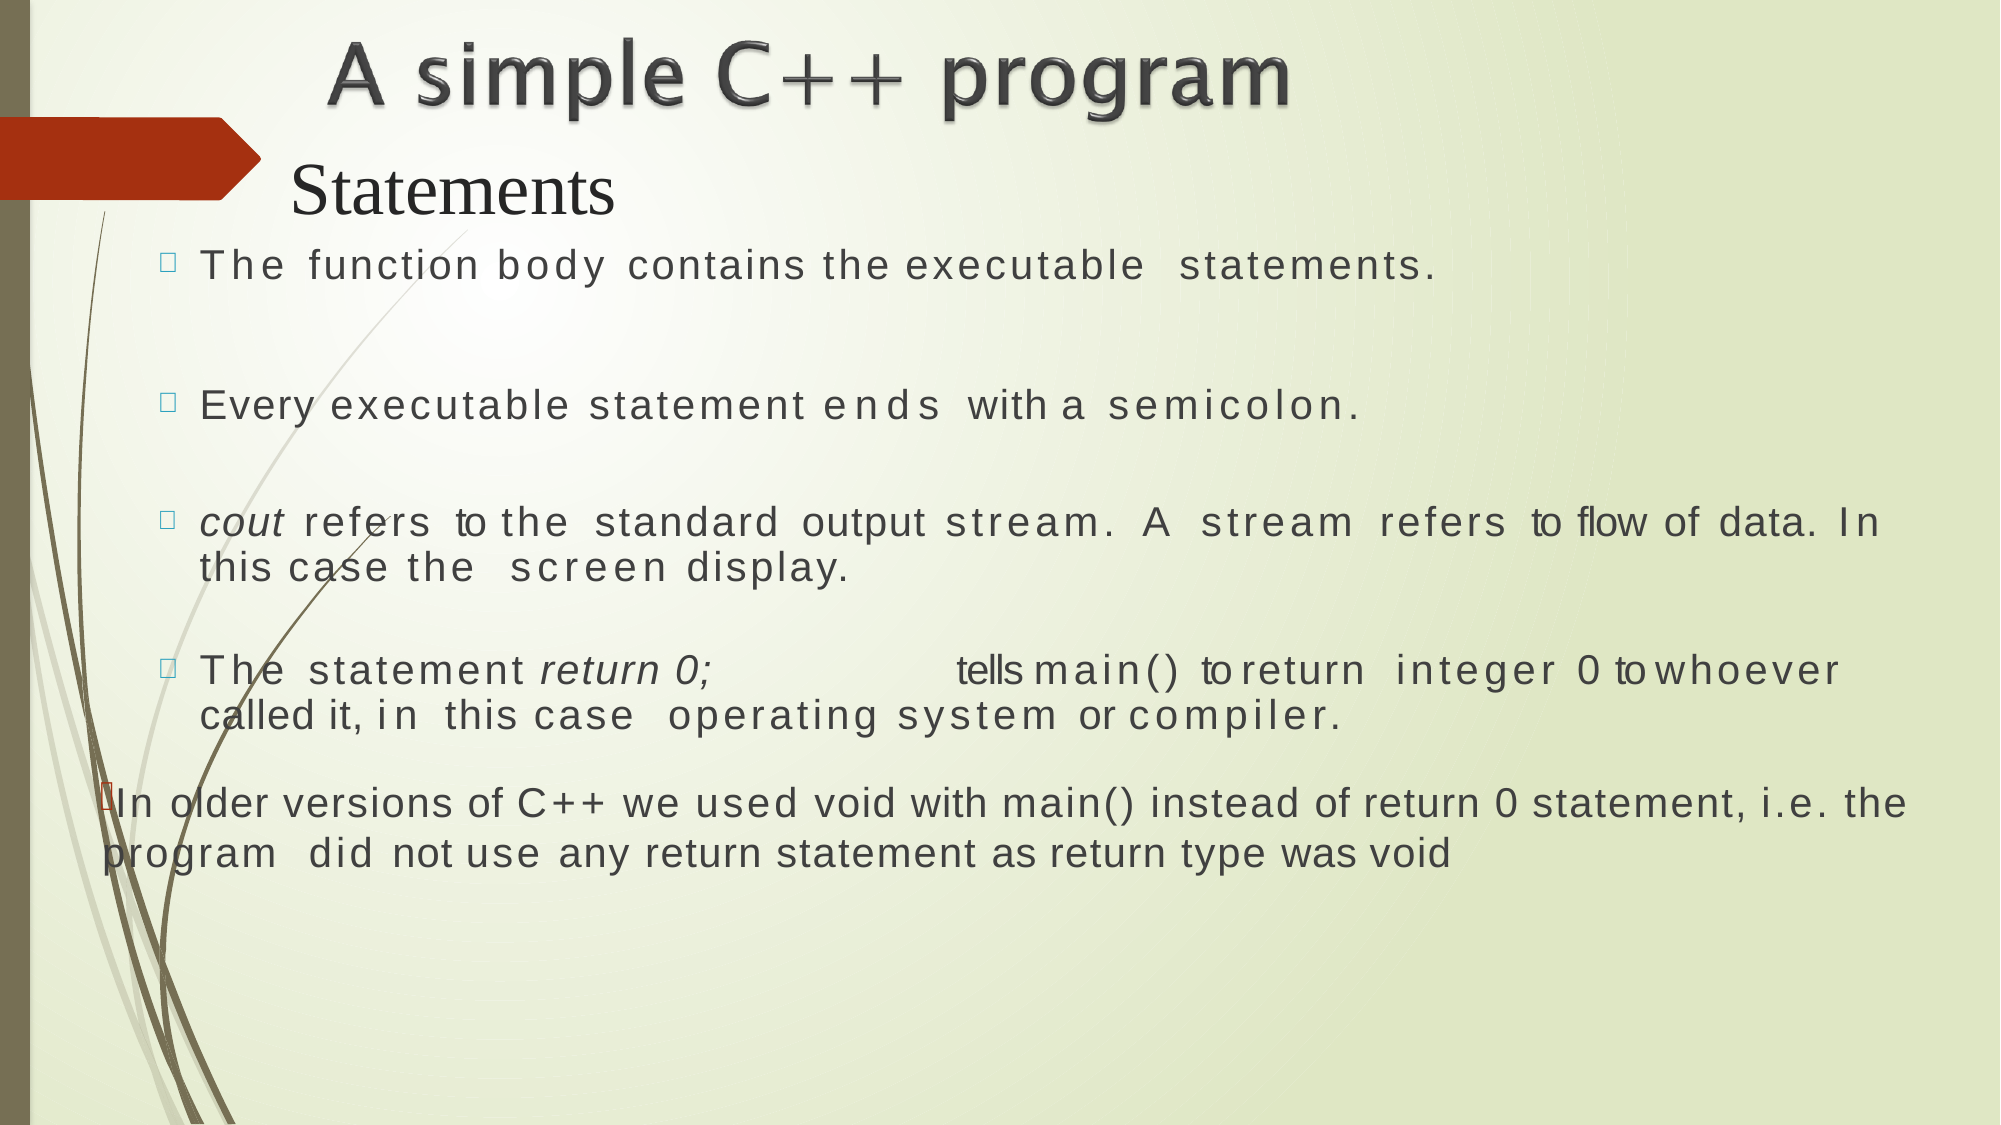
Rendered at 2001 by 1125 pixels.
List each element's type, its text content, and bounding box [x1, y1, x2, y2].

title Statements [287, 137, 699, 217]
text_box [324, 37, 1291, 128]
list The function body contains the executable statements. Every executable statement ends with a semicolon. cout refers to the standard output stream. A stream refers to flow of data. In this case the screen display. The statement return 0; tells main() to return integer 0 to whoever called it, in this case operating system or compiler. In older versions of C++ we used void with main() instead of return 0 statement, i.e. the program did not use any return statement as return type was void [99, 217, 1944, 876]
